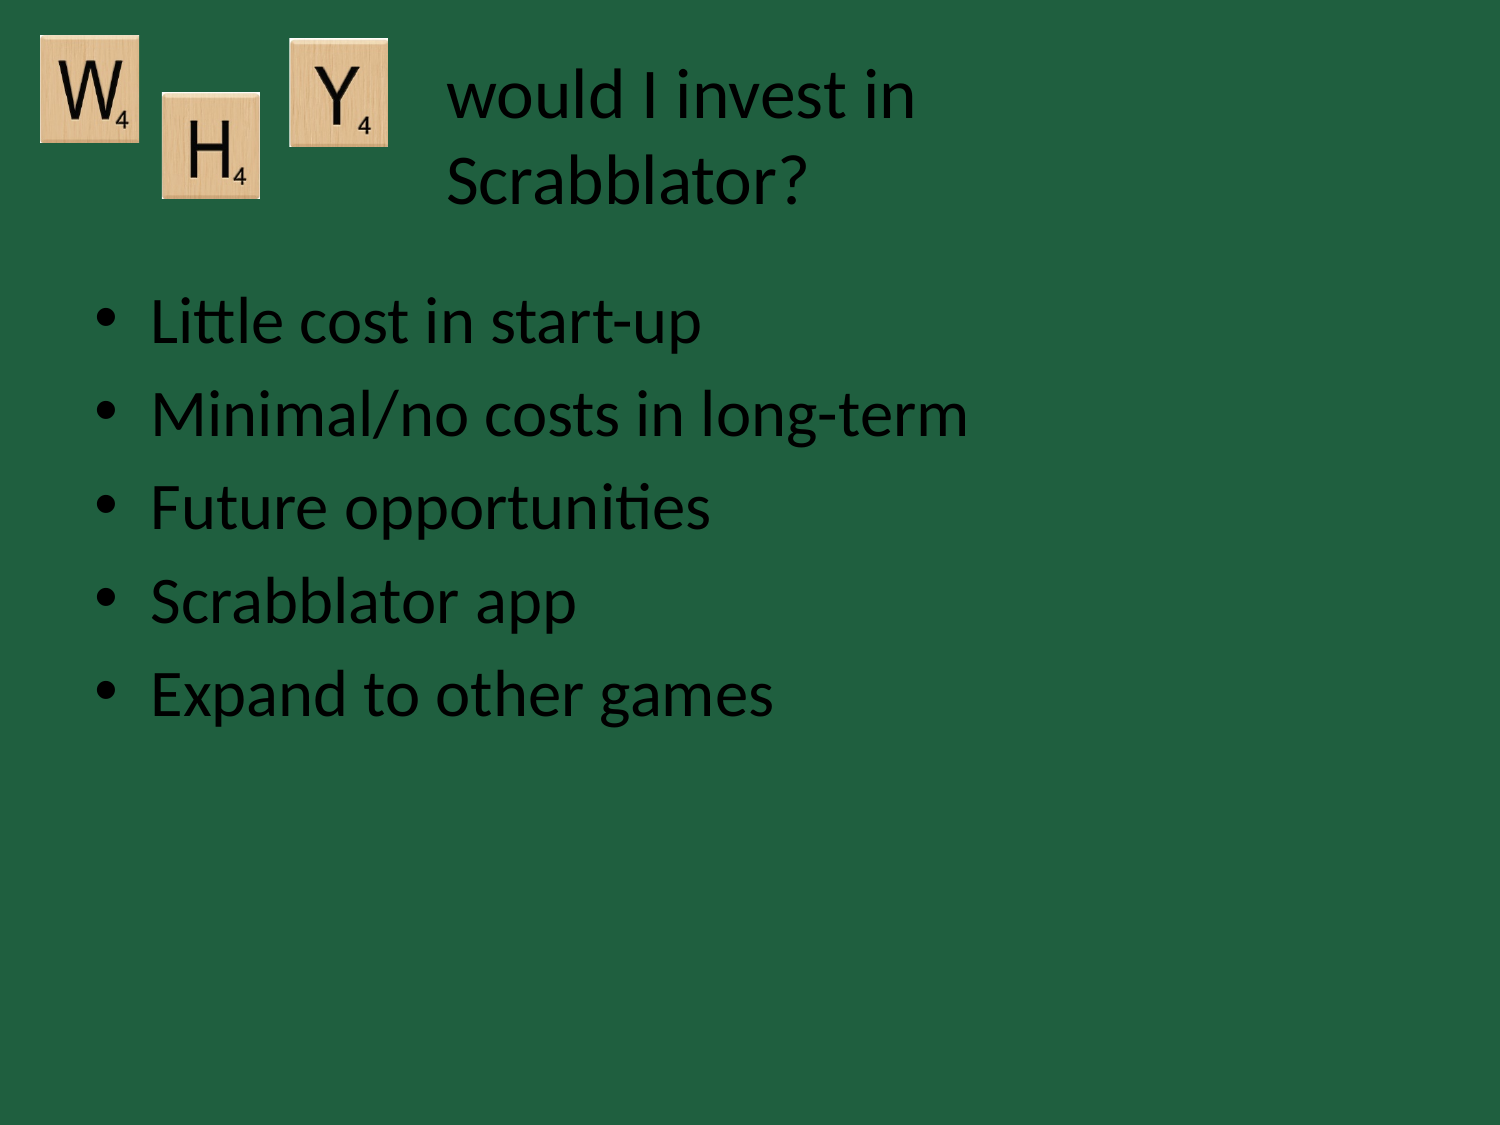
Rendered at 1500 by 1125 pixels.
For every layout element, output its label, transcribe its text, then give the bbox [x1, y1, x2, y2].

picture [161, 92, 261, 200]
picture [39, 35, 140, 143]
list Little cost in start-up Minimal/no costs in long-term Future opportunities Scrabblator app Expand to other games [79, 268, 1430, 1012]
title would I invest in Scrabblator? [430, 38, 1294, 227]
picture [289, 38, 389, 147]
